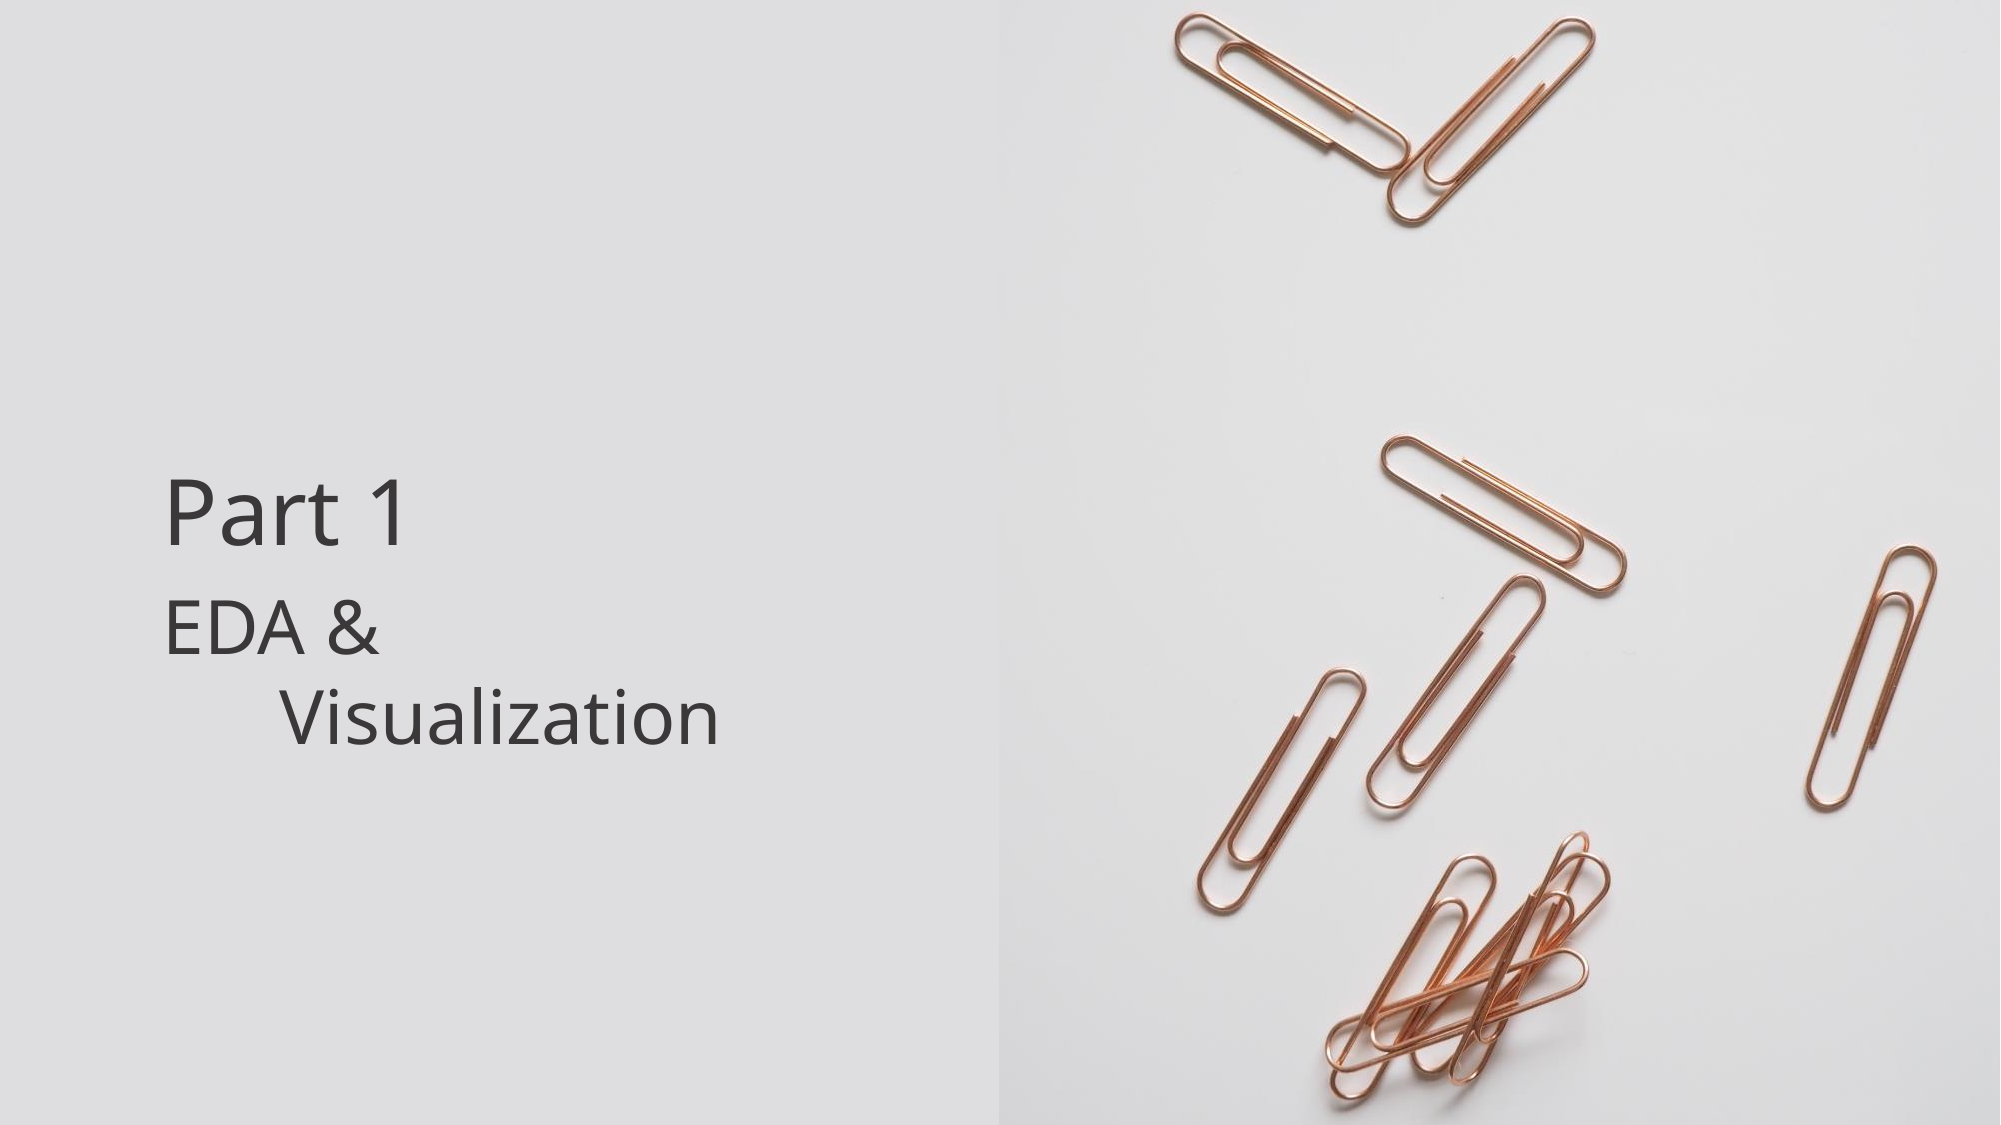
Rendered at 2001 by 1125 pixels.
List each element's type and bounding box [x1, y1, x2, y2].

picture [999, 0, 2000, 1125]
text_box [147, 446, 807, 770]
